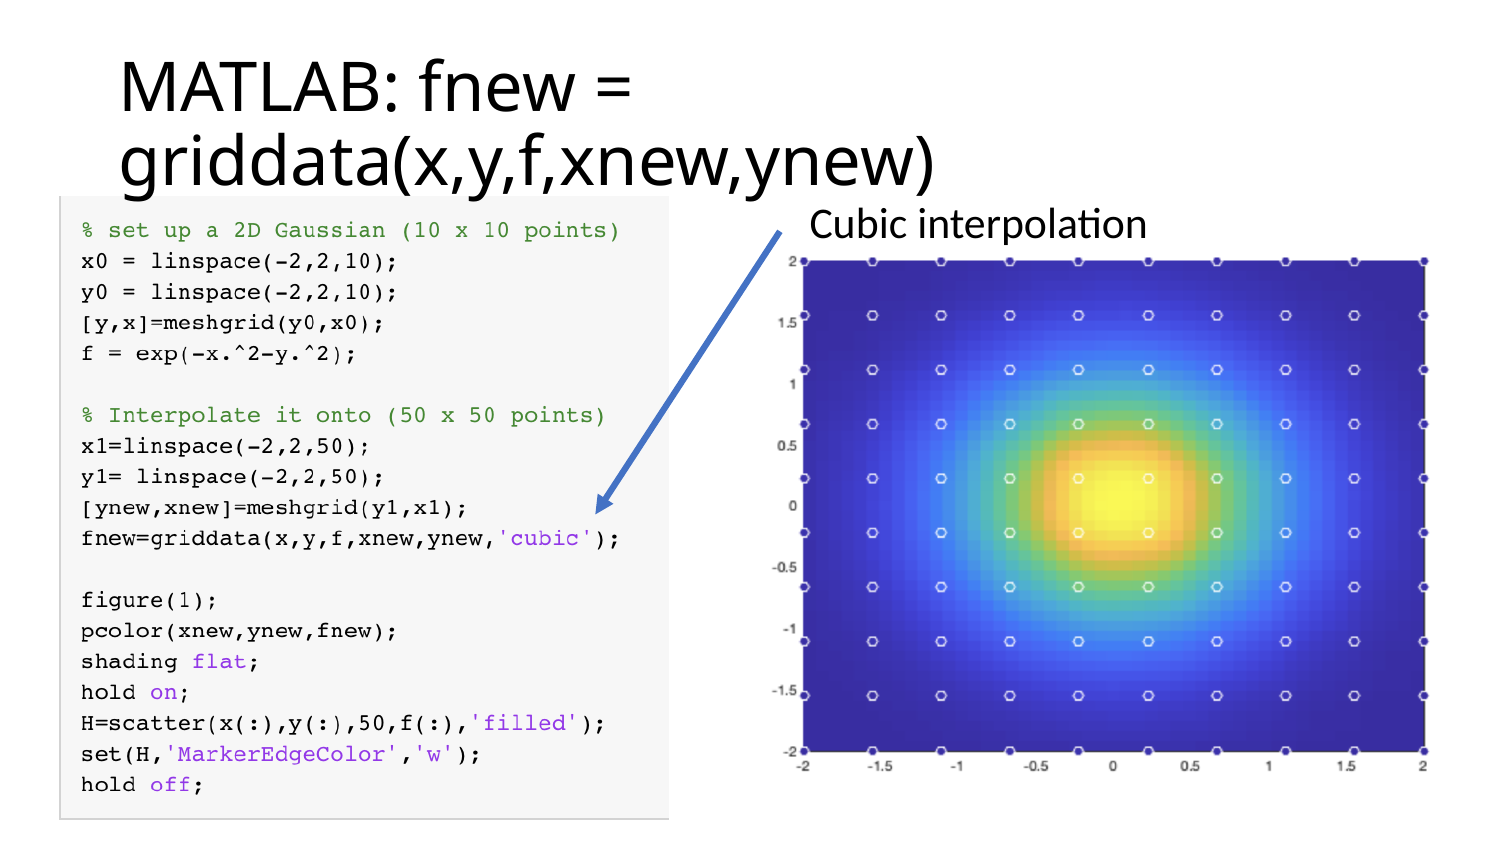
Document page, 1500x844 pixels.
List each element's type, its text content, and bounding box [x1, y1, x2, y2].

title MATLAB: fnew = griddata(x,y,f,xnew,ynew) [103, 44, 1397, 208]
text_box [595, 231, 780, 515]
text_box Cubic interpolation [794, 187, 1239, 230]
picture [749, 230, 1469, 799]
picture [32, 196, 669, 841]
